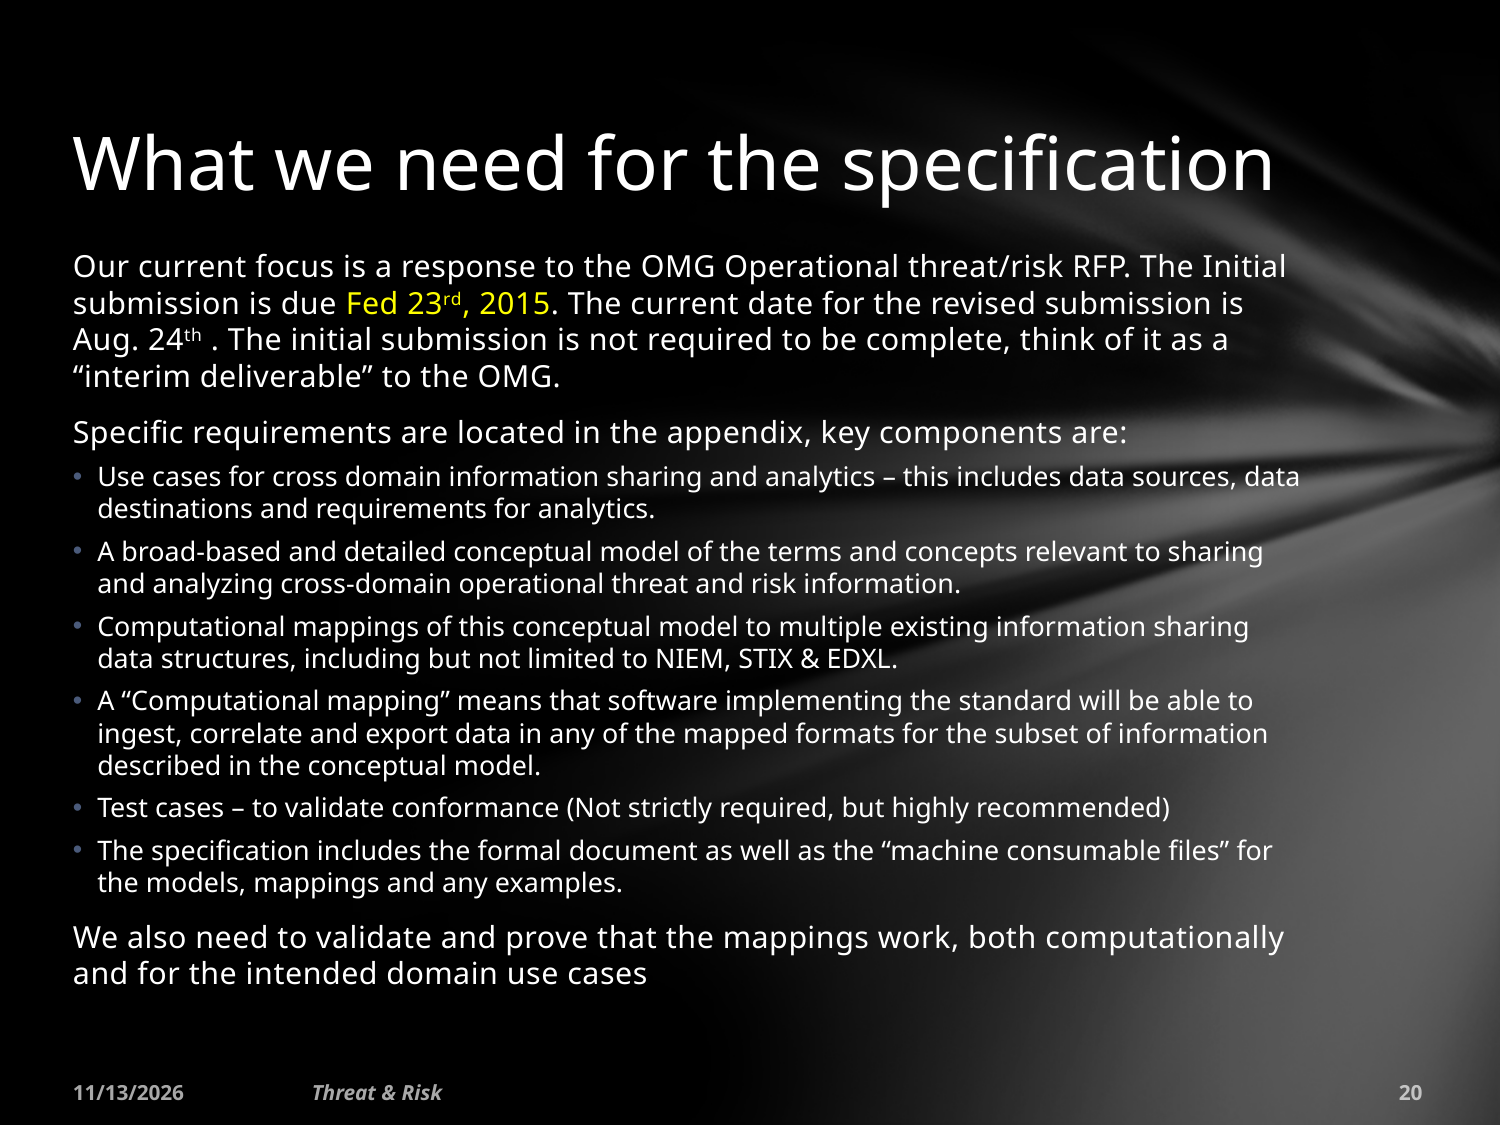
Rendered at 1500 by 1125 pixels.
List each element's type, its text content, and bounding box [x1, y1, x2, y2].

slide_number 20 [1293, 1073, 1438, 1115]
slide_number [57, 1073, 296, 1115]
title What we need for the specification [57, 37, 1318, 213]
list Our current focus is a response to the OMG Operational threat/risk RFP. The Initial submission is due Fed 23rd, 2015. The current date for the revised submission is Aug. 24th . The initial submission is not required to be complete, think of it as a “interim deliverable” to the OMG. Specific requirements are located in the appendix, key components are: Use cases for cross domain information sharing and analytics – this includes data sources, data destinations and requirements for analytics. A broad-based and detailed conceptual model of the terms and concepts relevant to sharing and analyzing cross-domain operational threat and risk information. Computational mappings of this conceptual model to multiple existing information sharing data structures, including but not limited to NIEM, STIX & EDXL. A “Computational mapping” means that software implementing the standard will be able to ingest, correlate and export data in any of the mapped formats for the subset of information described in the conceptual model. Test cases – to validate conformance (Not strictly required, but highly recommended) The specification includes the formal document as well as the “machine consumable files” for the models, mappings and any examples. We also need to validate and prove that the mappings work, both computationally and for the intended domain use cases [57, 239, 1318, 1015]
footer Threat & Risk [296, 1073, 968, 1115]
